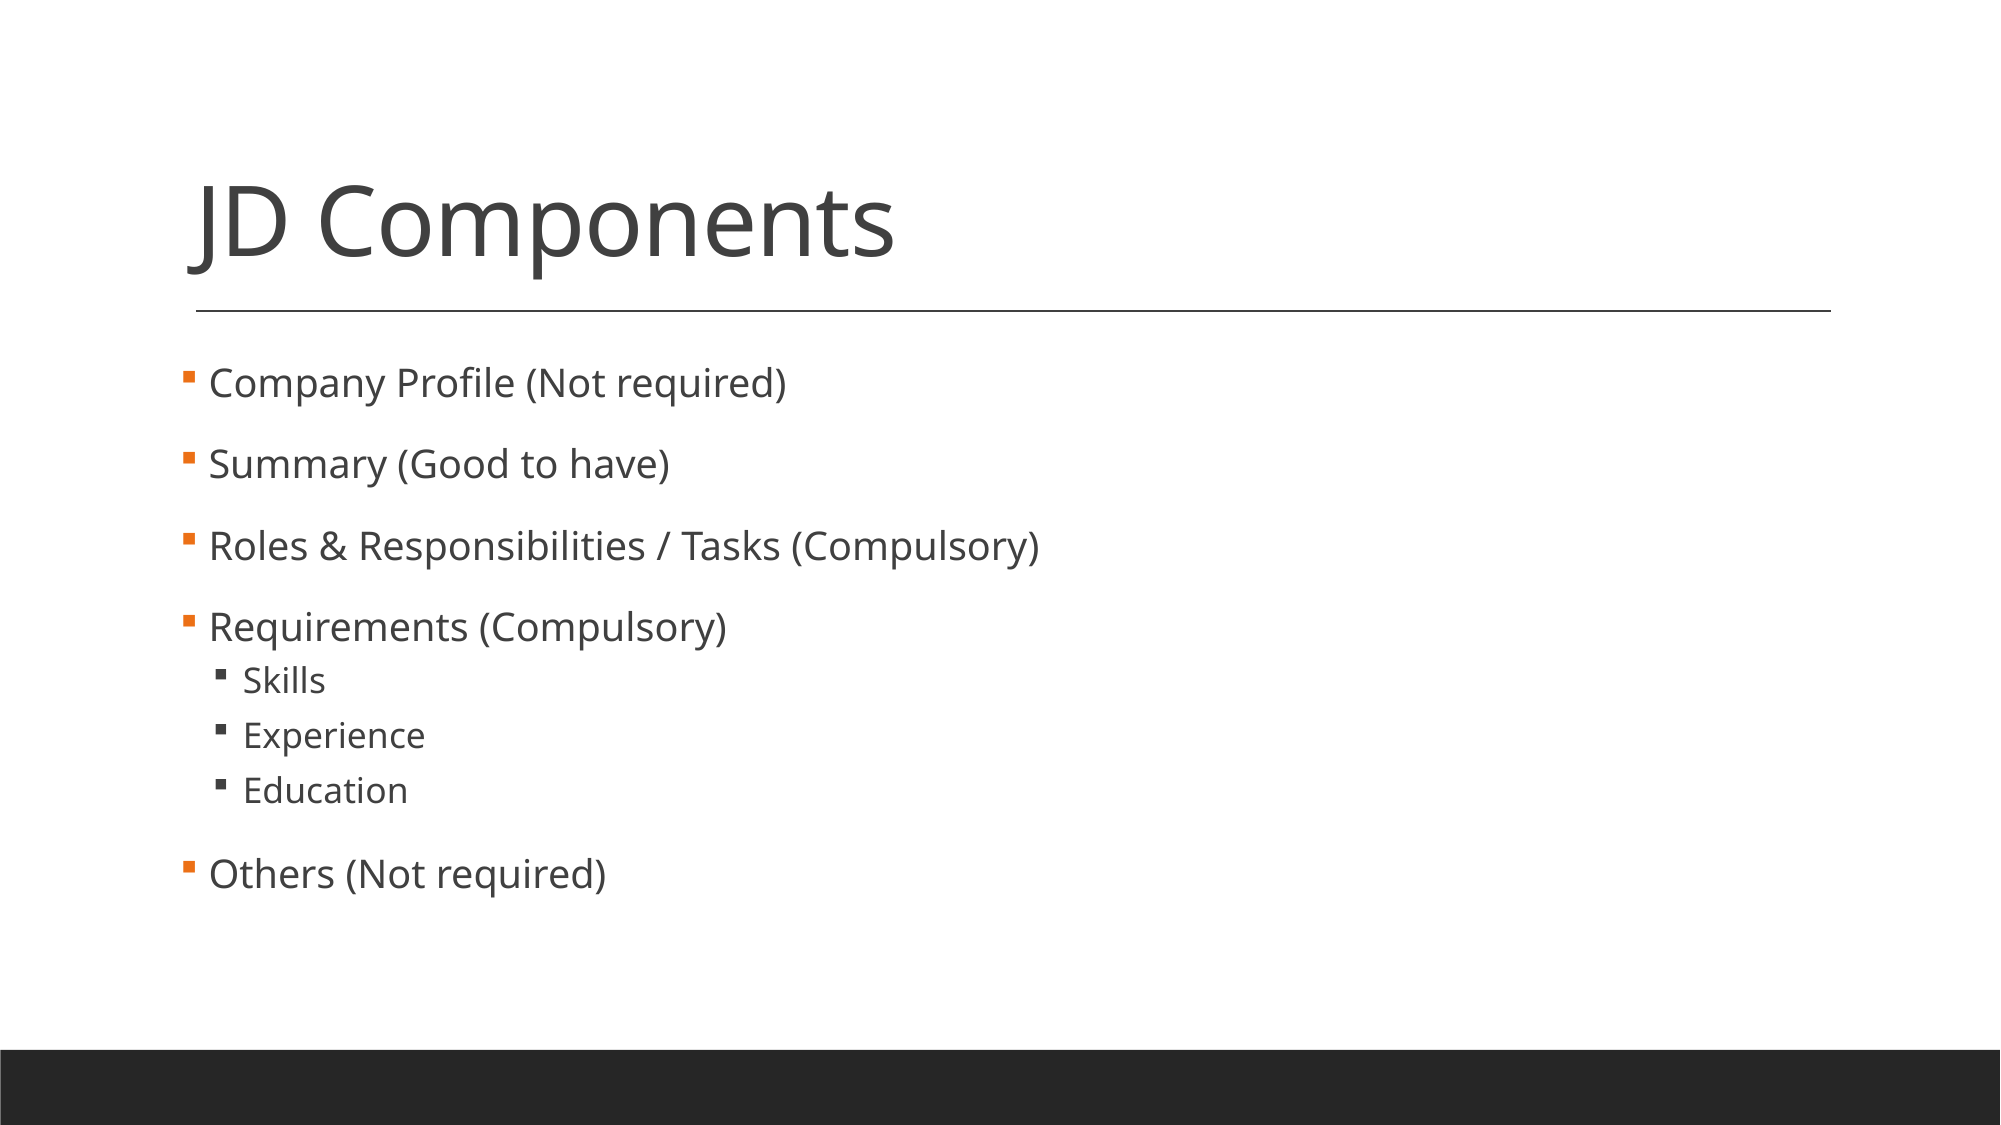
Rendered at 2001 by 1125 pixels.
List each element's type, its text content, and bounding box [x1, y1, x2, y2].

list Company Profile (Not required) Summary (Good to have) Roles & Responsibilities / Tasks (Compulsory) Requirements (Compulsory) Skills Experience Education Others (Not required) [180, 345, 1830, 963]
title JD Components [180, 47, 1830, 285]
